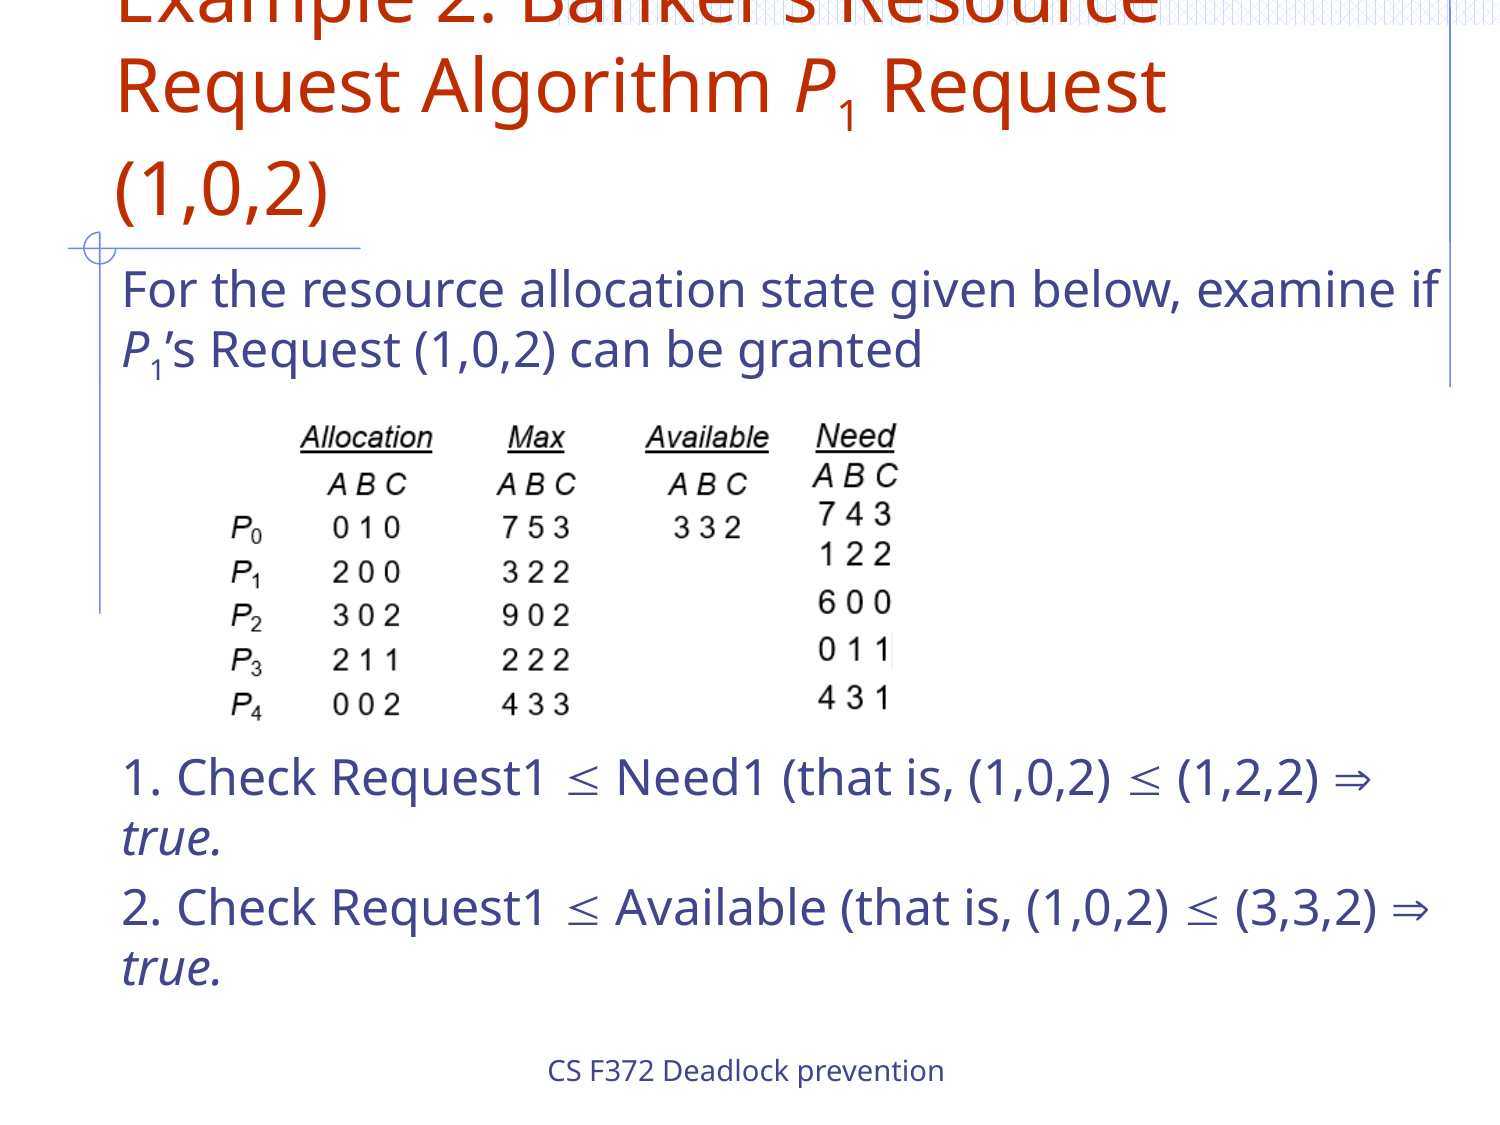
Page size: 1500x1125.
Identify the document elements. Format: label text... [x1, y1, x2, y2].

picture [203, 420, 777, 725]
footer CS F372 Deadlock prevention [512, 1025, 988, 1100]
title Example 2: Banker’s Resource Request Algorithm P1 Request (1,0,2) [99, 50, 1375, 238]
list For the resource allocation state given below, examine if P1’s Request (1,0,2) can be granted 1. Check Request1  Need1 (that is, (1,0,2)  (1,2,2)  true. 2. Check Request1  Available (that is, (1,0,2)  (3,3,2)  true. [105, 249, 1500, 925]
picture [799, 412, 913, 725]
